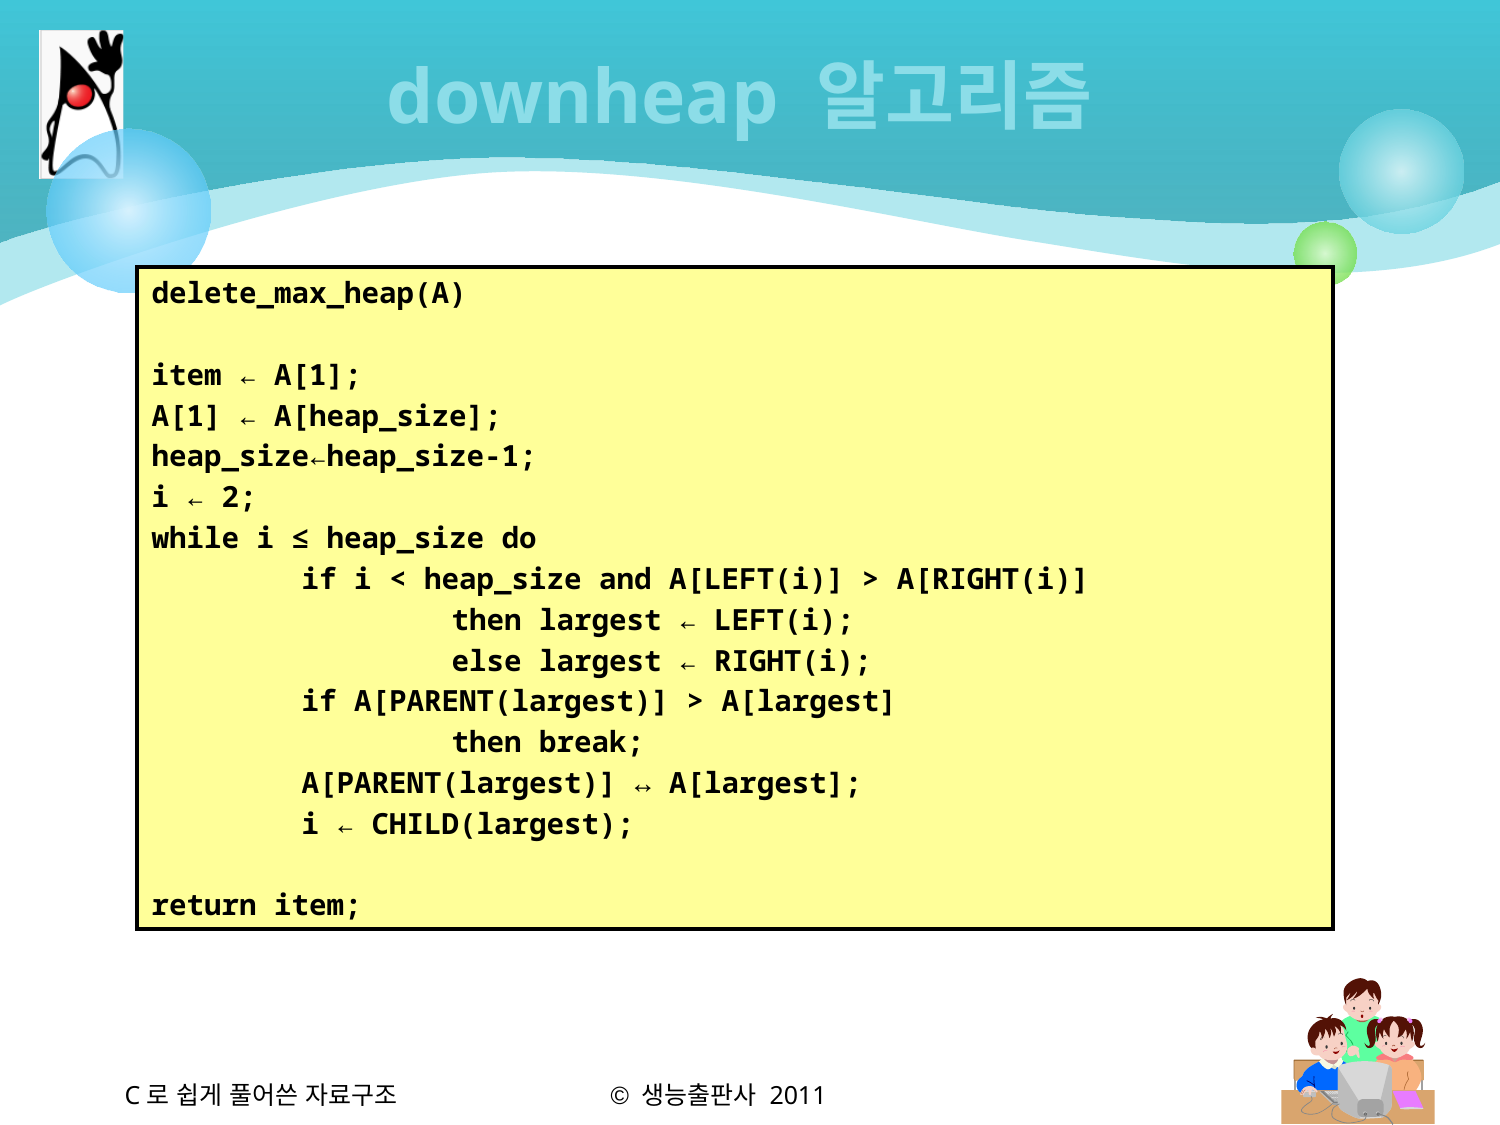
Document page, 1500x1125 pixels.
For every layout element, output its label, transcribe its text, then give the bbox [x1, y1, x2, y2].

title downheap 알고리즘 [75, 0, 1425, 188]
text_box delete_max_heap(A) item ← A[1]; A[1] ← A[heap_size]; heap_size←heap_size-1; i ← 2; while i ≤ heap_size do if i < heap_size and A[LEFT(i)] > A[RIGHT(i)] then largest ← LEFT(i); else largest ← RIGHT(i); if A[PARENT(largest)] > A[largest] then break; A[PARENT(largest)] ↔ A[largest]; i ← CHILD(largest); return item; [136, 267, 1333, 929]
picture [39, 30, 75, 179]
